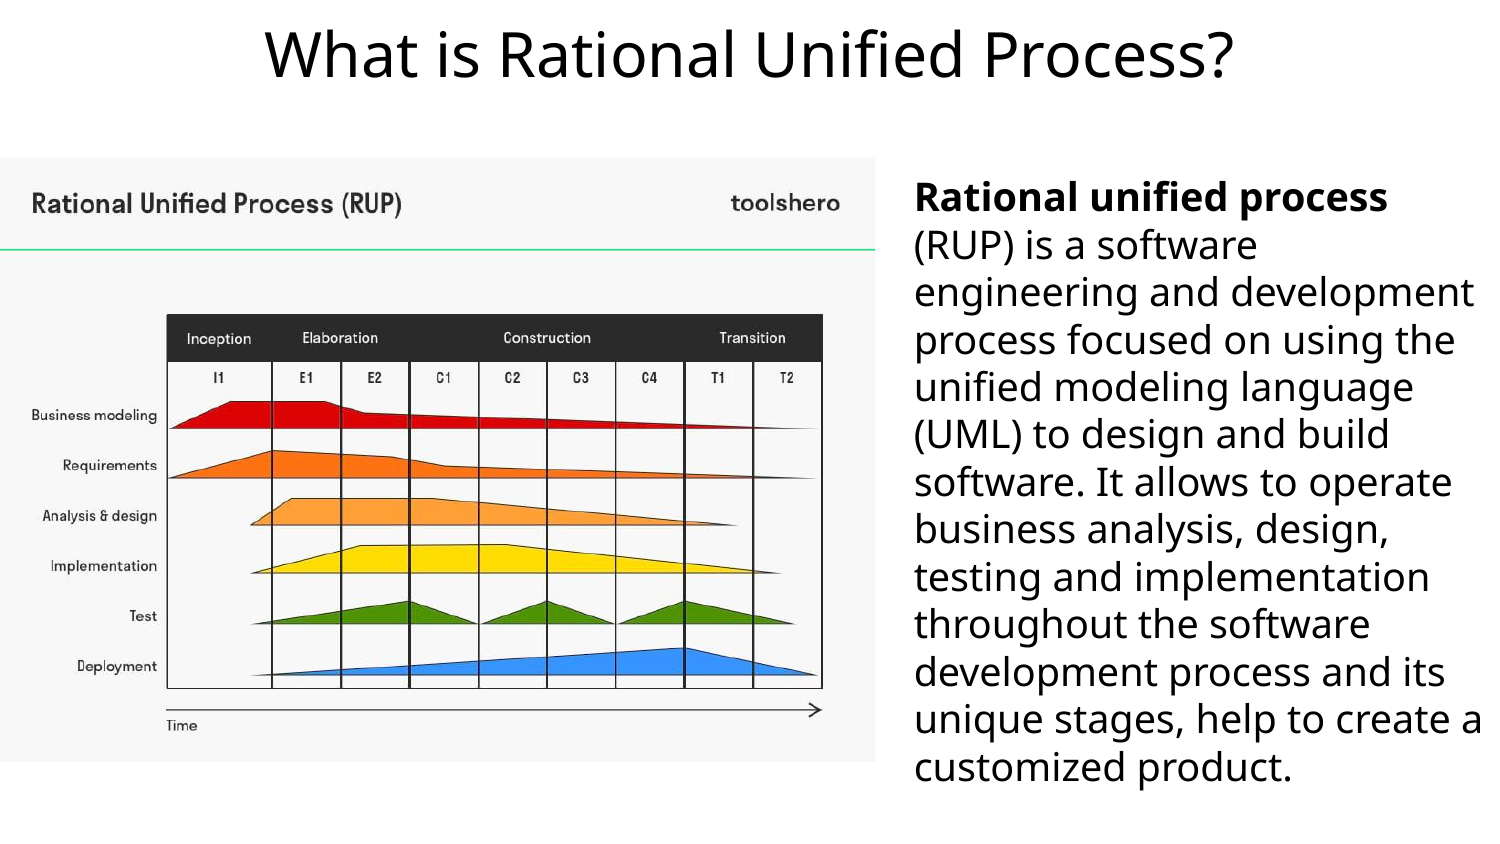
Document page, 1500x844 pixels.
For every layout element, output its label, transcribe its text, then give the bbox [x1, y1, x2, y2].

title What is Rational Unified Process? [75, 0, 1425, 94]
picture [0, 156, 876, 762]
text_box Rational unified process (RUP) is a software engineering and development process focused on using the unified modeling language (UML) to design and build software. It allows to operate business analysis, design, testing and implementation throughout the software development process and its unique stages, help to create a customized product. [898, 157, 1500, 805]
